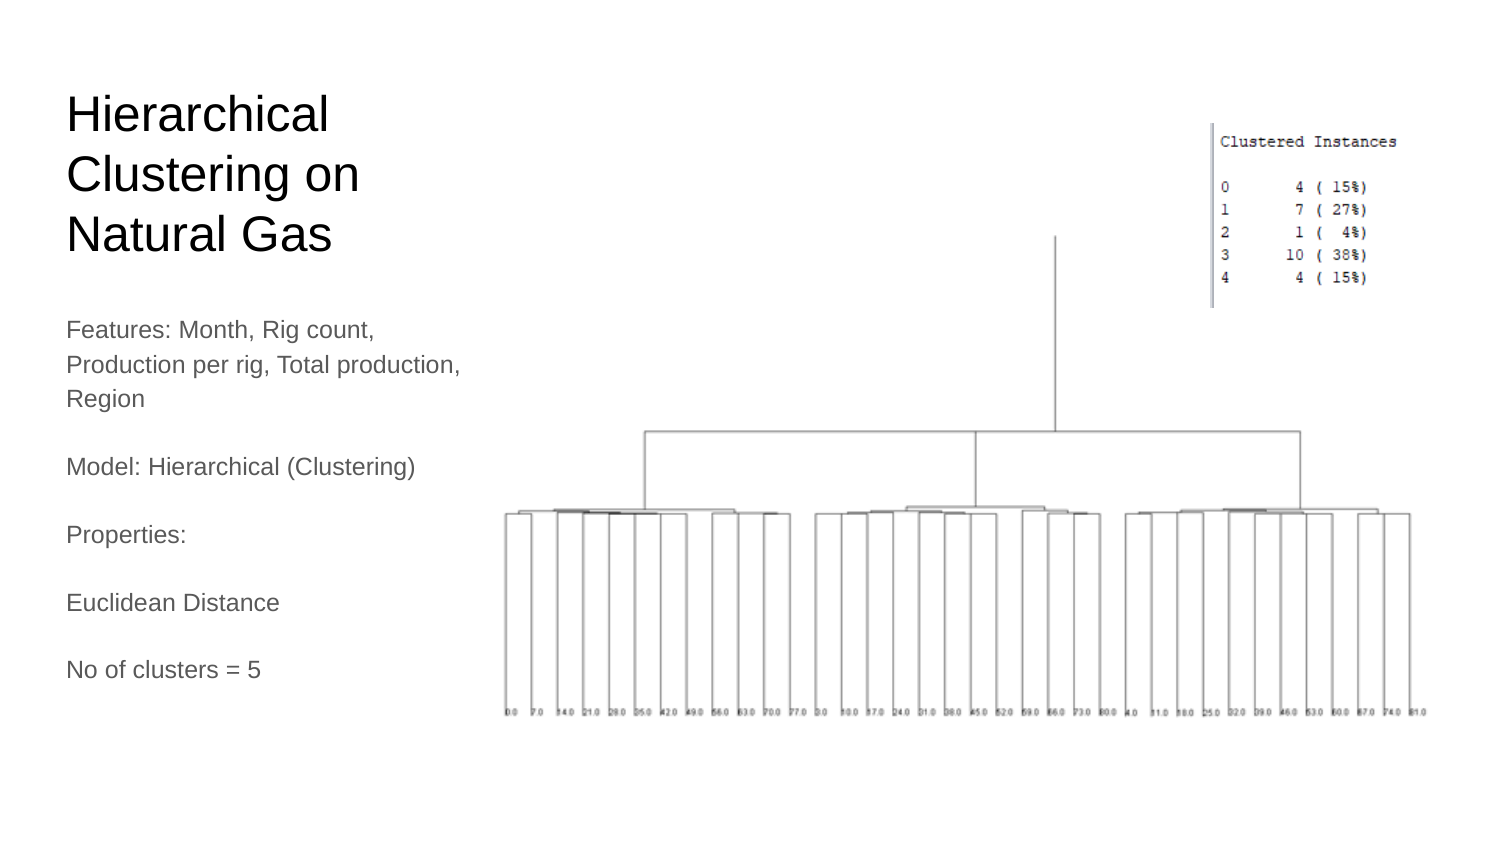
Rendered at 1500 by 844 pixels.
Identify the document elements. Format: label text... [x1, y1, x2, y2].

list Features: Month, Rig count, Production per rig, Total production, Region Model: Hierarchical (Clustering) Properties: Euclidean Distance No of clusters = 5 [51, 294, 512, 750]
picture [497, 122, 1437, 721]
title Hierarchical Clustering on Natural Gas [51, 91, 481, 277]
